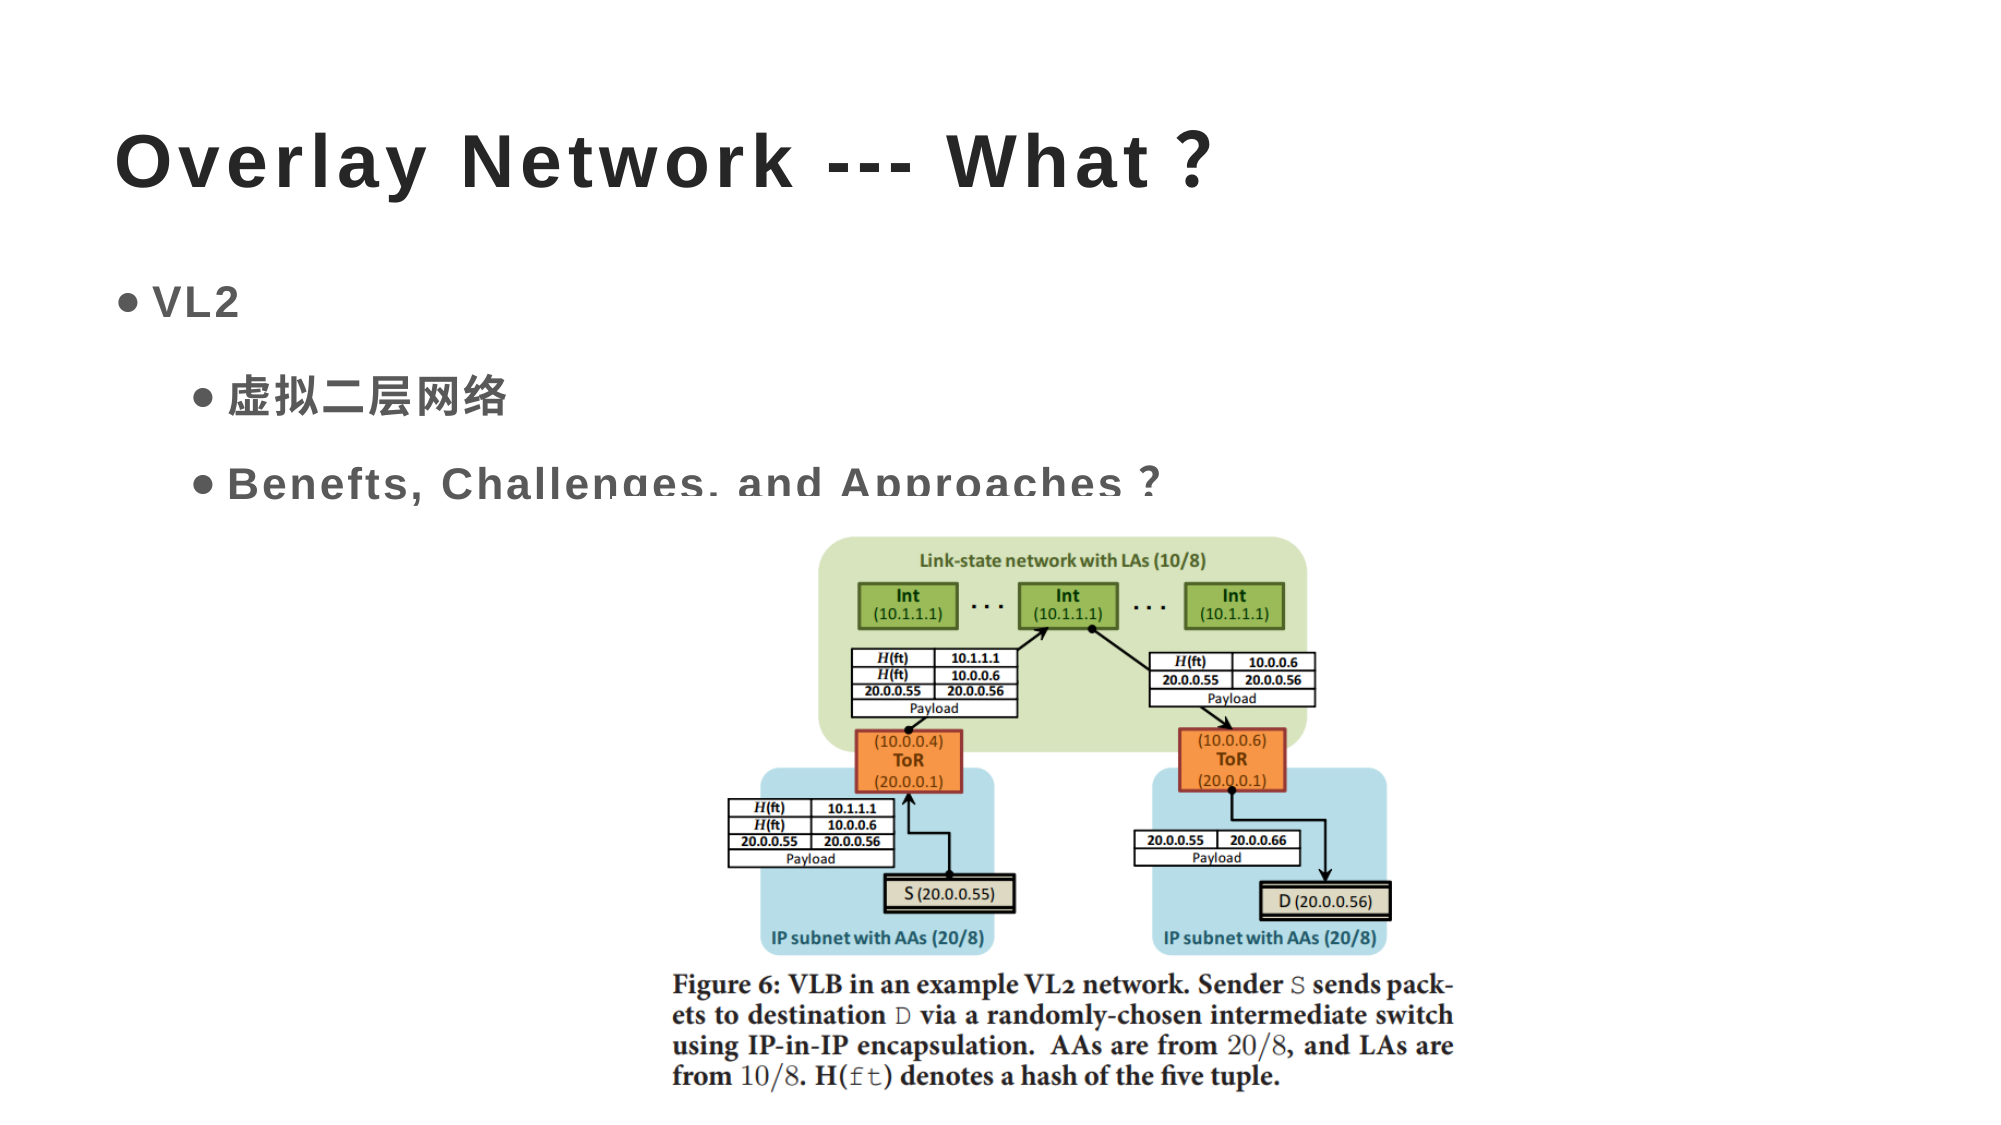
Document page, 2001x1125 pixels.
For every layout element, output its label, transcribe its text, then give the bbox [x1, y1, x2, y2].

list VL2 虚拟二层网络 Benefts, Challenges, and Approaches？ [99, 244, 1900, 1094]
title Overlay Network --- What？ [99, 99, 1900, 216]
picture [612, 495, 1488, 1110]
